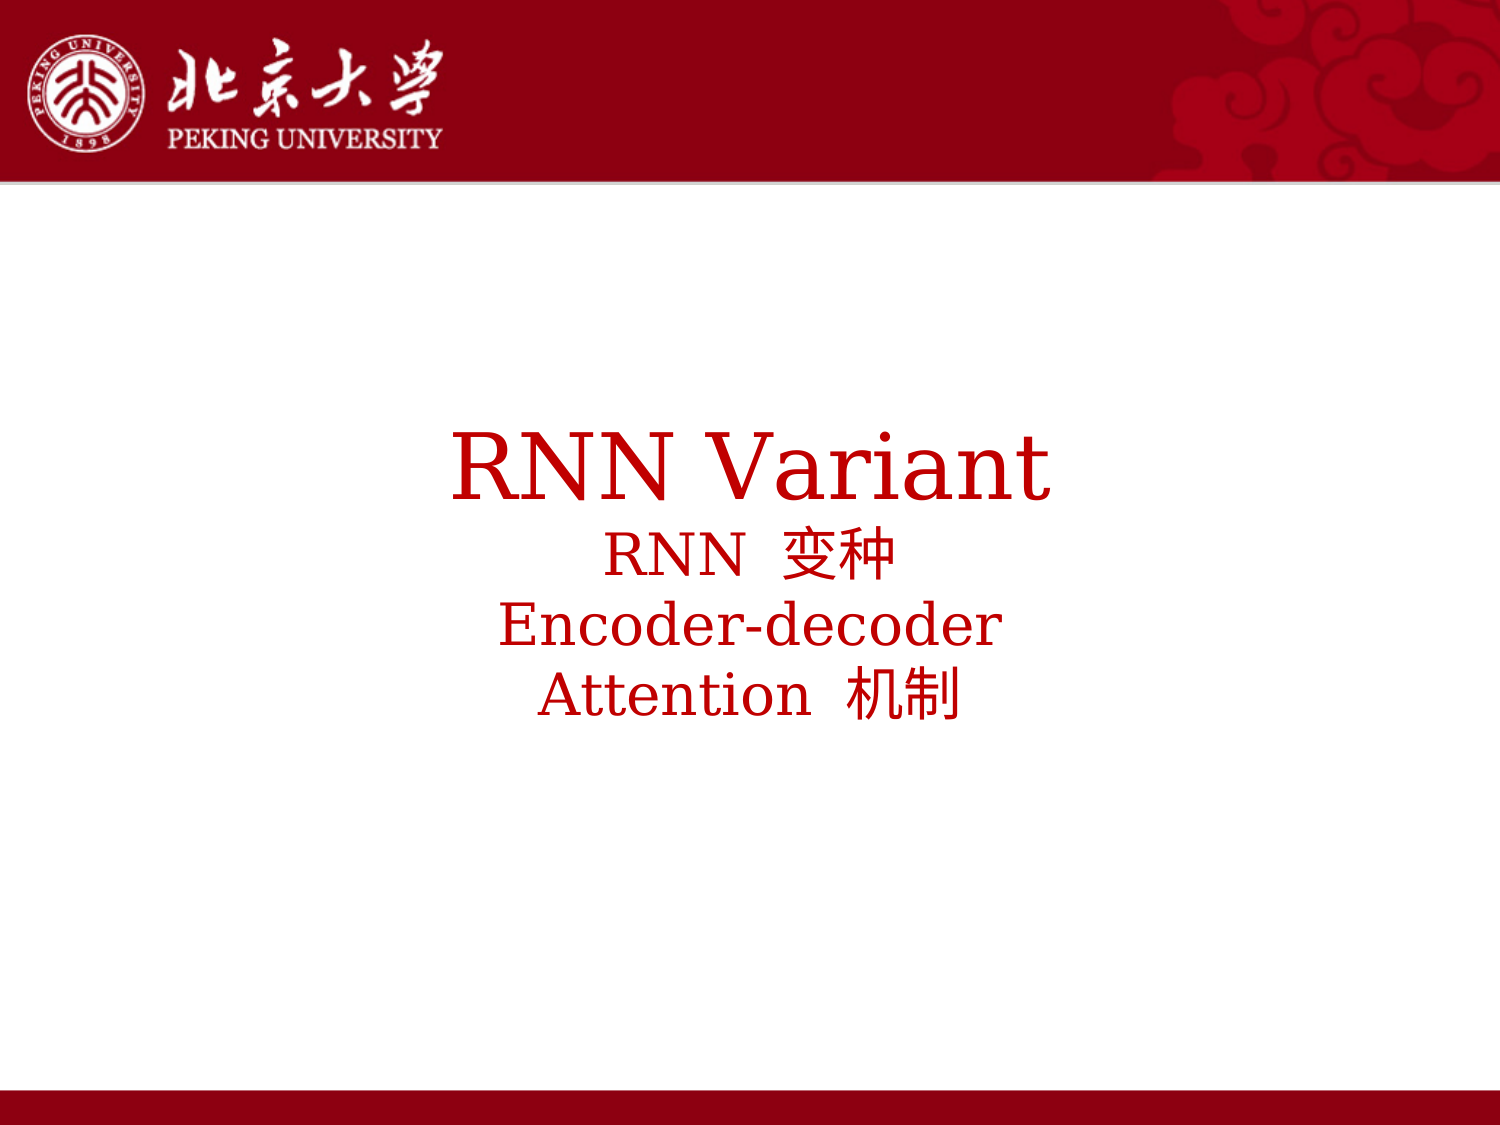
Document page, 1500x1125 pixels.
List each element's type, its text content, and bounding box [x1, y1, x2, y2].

picture [0, 0, 1500, 185]
text_box [0, 1090, 1500, 1125]
text_box RNN Variant RNN 变种 Encoder-decoder Attention 机制 [199, 400, 1301, 735]
